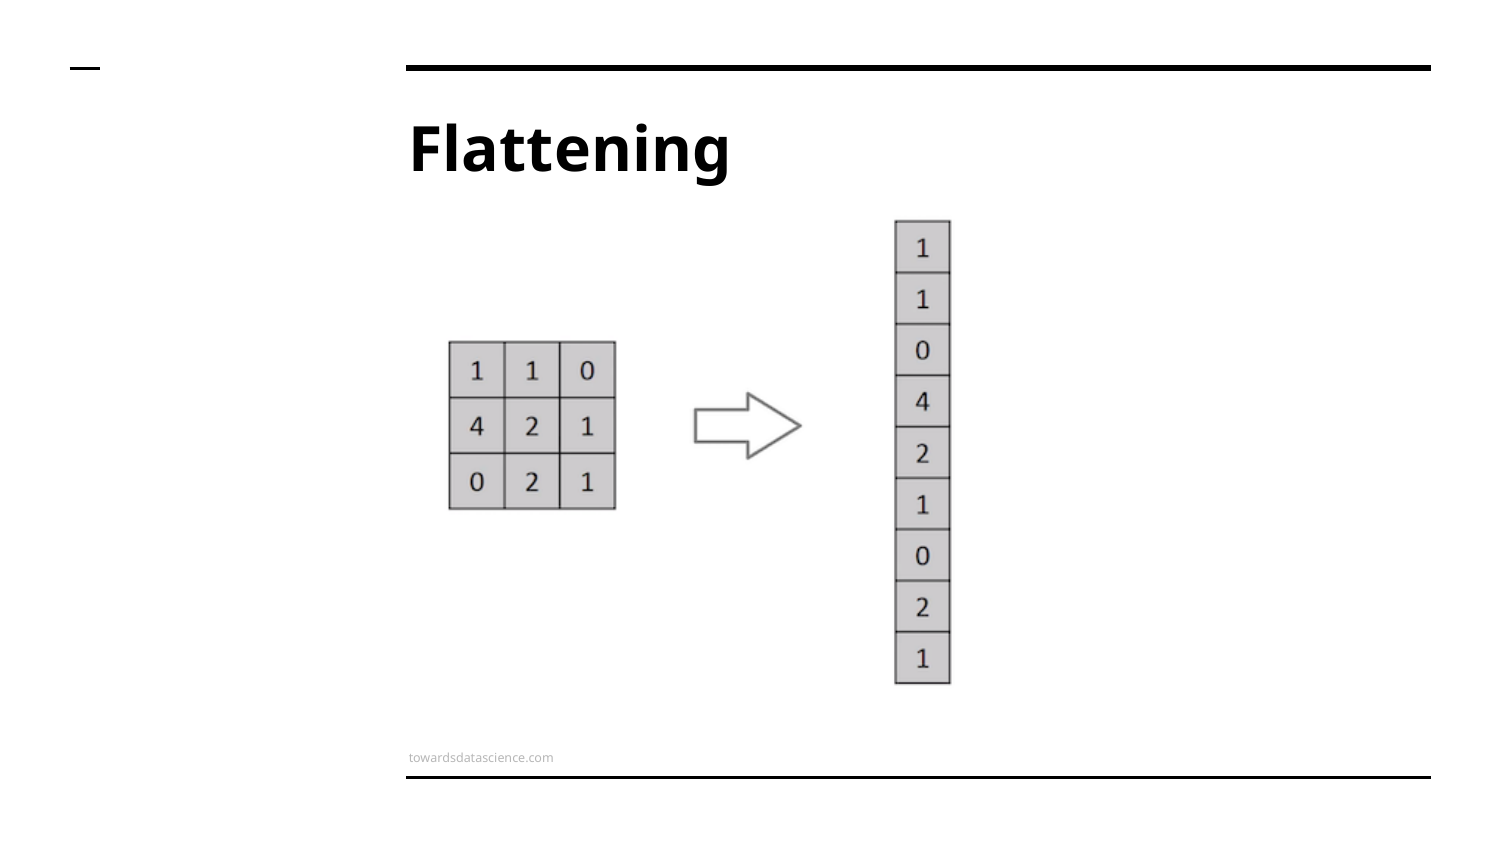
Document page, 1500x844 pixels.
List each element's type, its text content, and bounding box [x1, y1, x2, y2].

picture [393, 198, 1018, 715]
text_box towardsdatascience.com [393, 734, 637, 770]
title Flattening [393, 94, 1431, 199]
